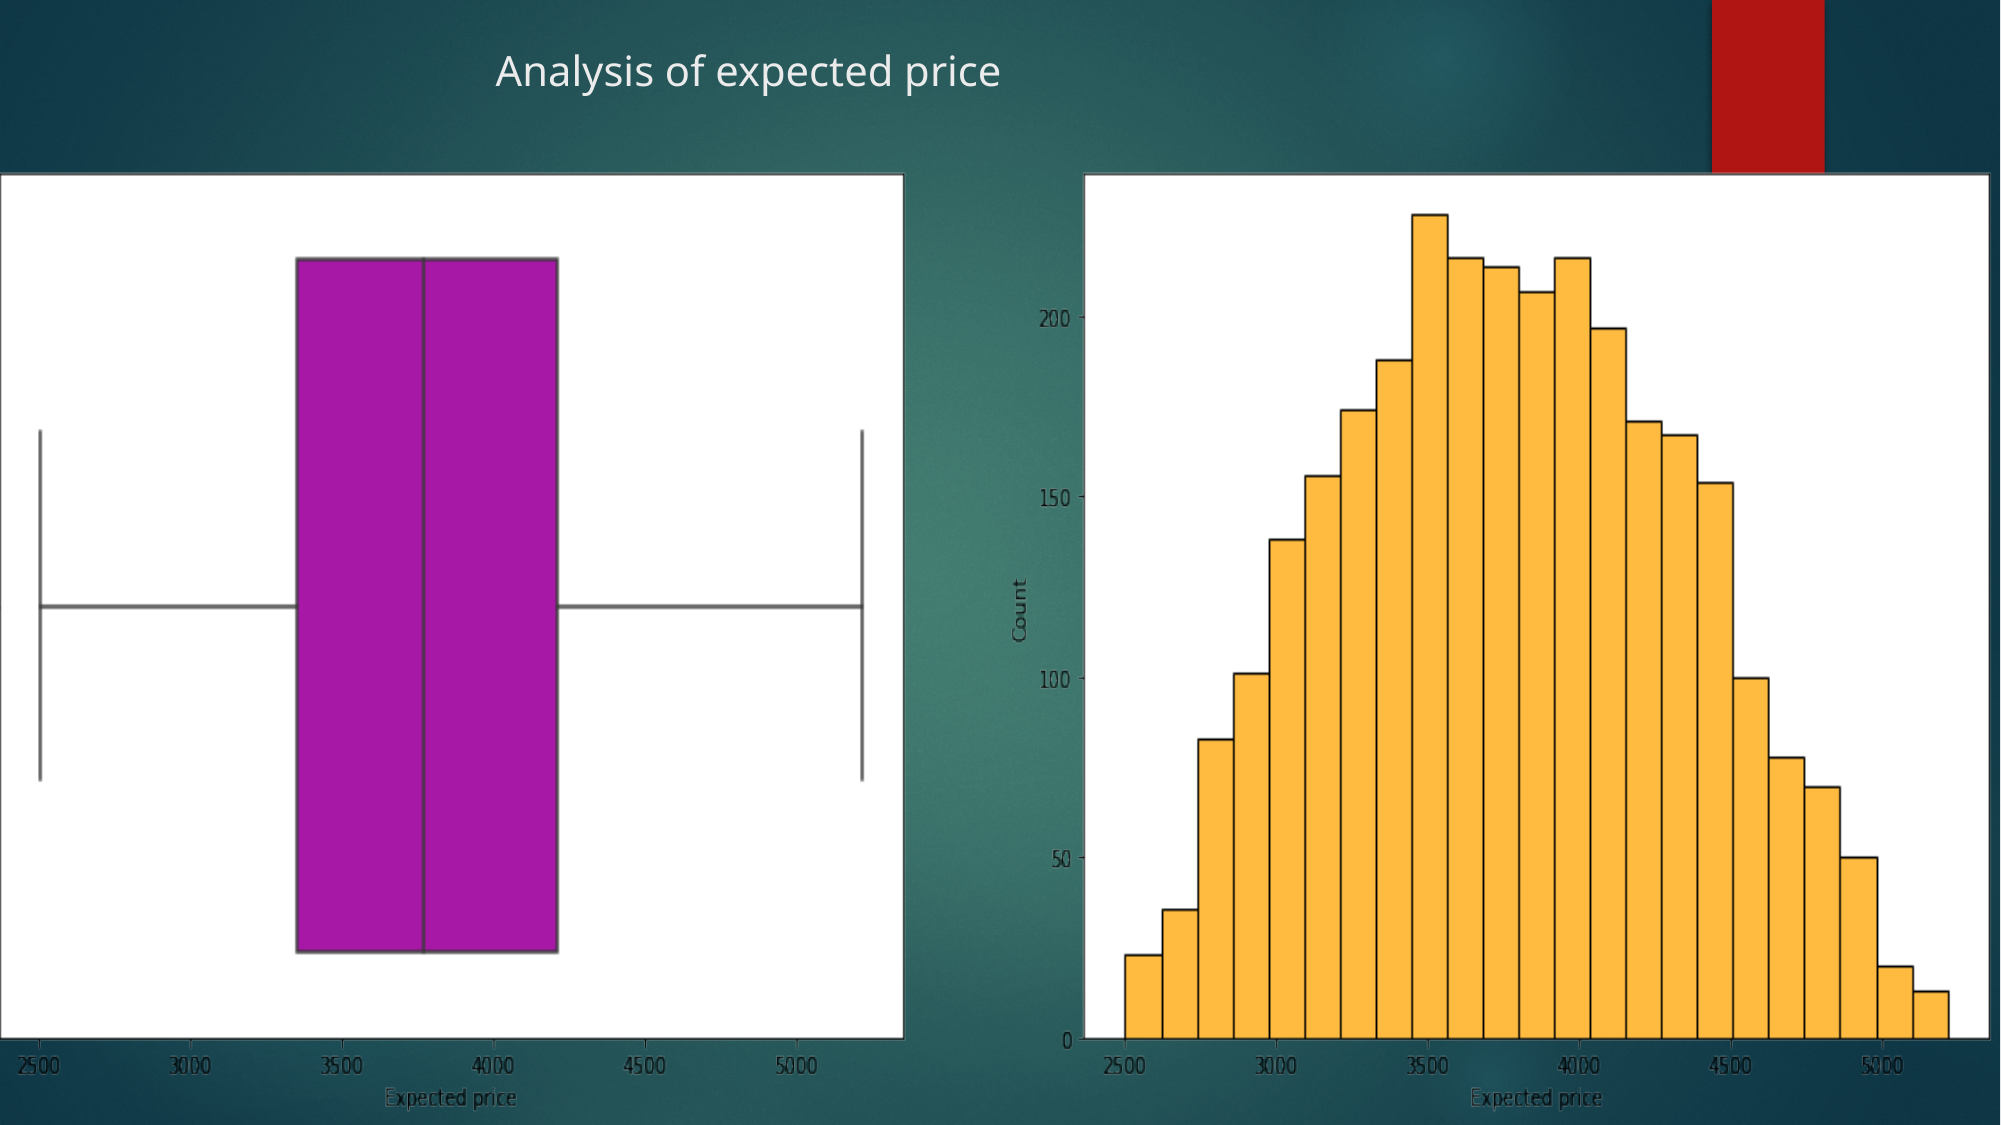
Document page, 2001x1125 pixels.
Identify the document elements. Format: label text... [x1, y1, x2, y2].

title Analysis of expected price [480, 36, 1022, 120]
picture [0, 0, 2000, 1125]
